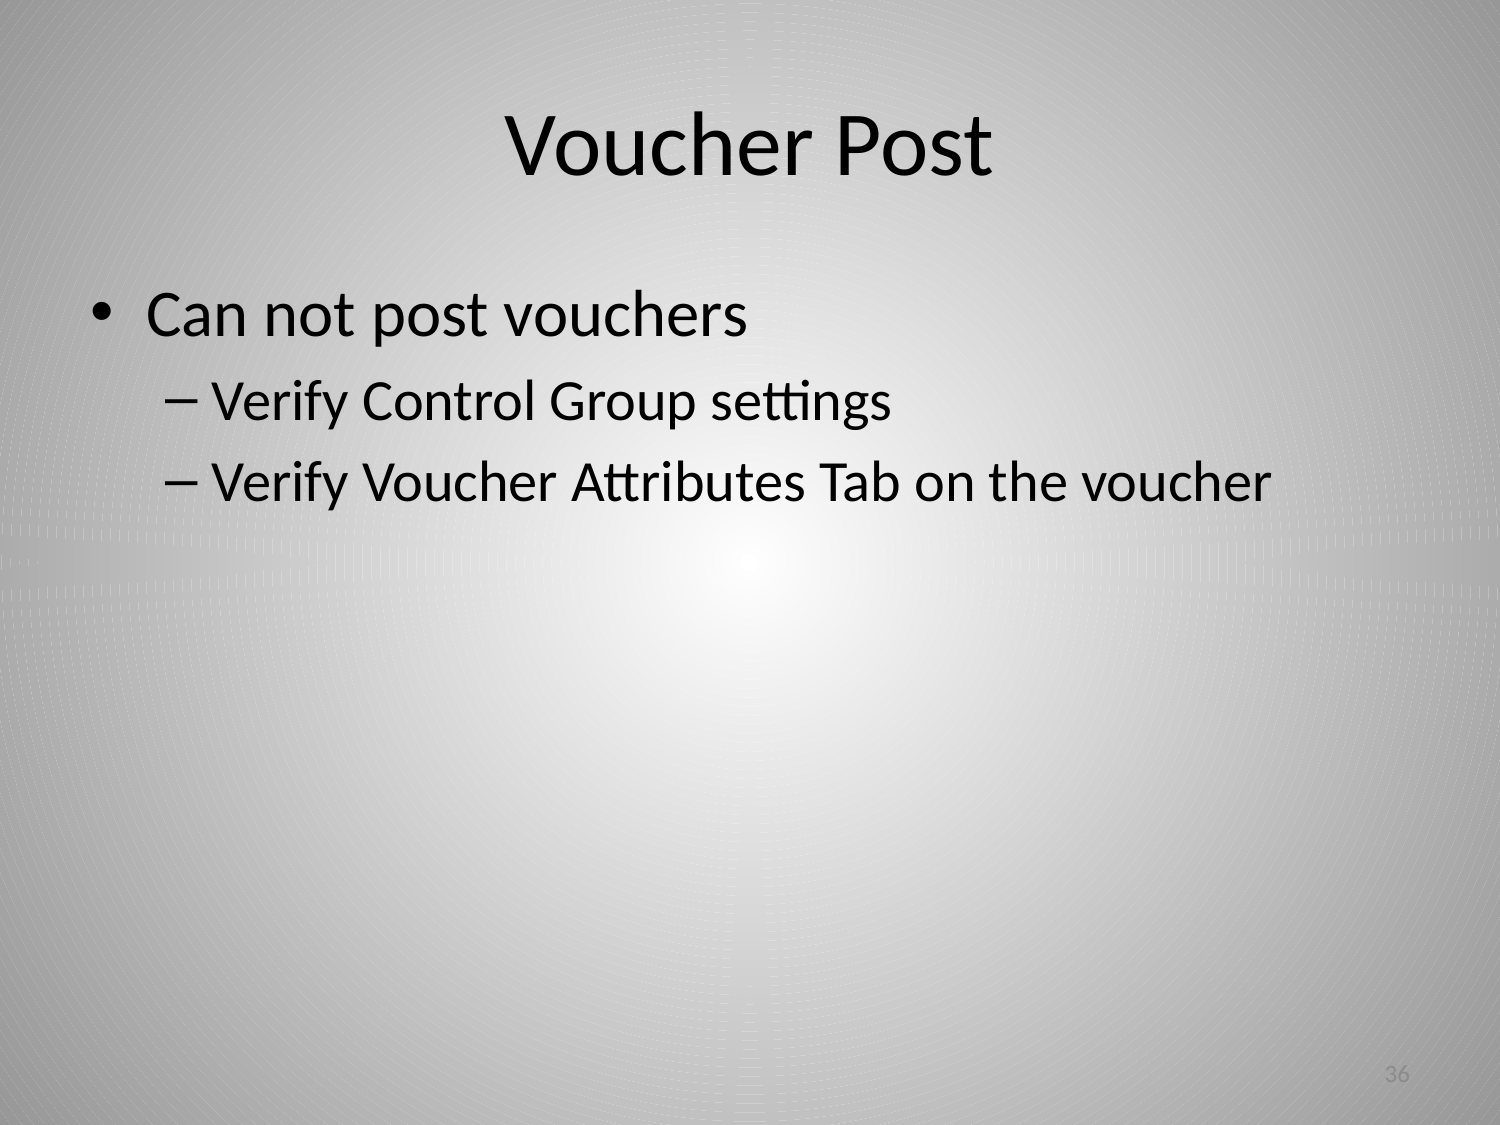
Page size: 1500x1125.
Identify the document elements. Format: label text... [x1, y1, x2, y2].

list Can not post vouchers Verify Control Group settings Verify Voucher Attributes Tab on the voucher [75, 262, 1425, 1005]
title Voucher Post [75, 45, 1425, 233]
slide_number 36 [1074, 1042, 1425, 1103]
